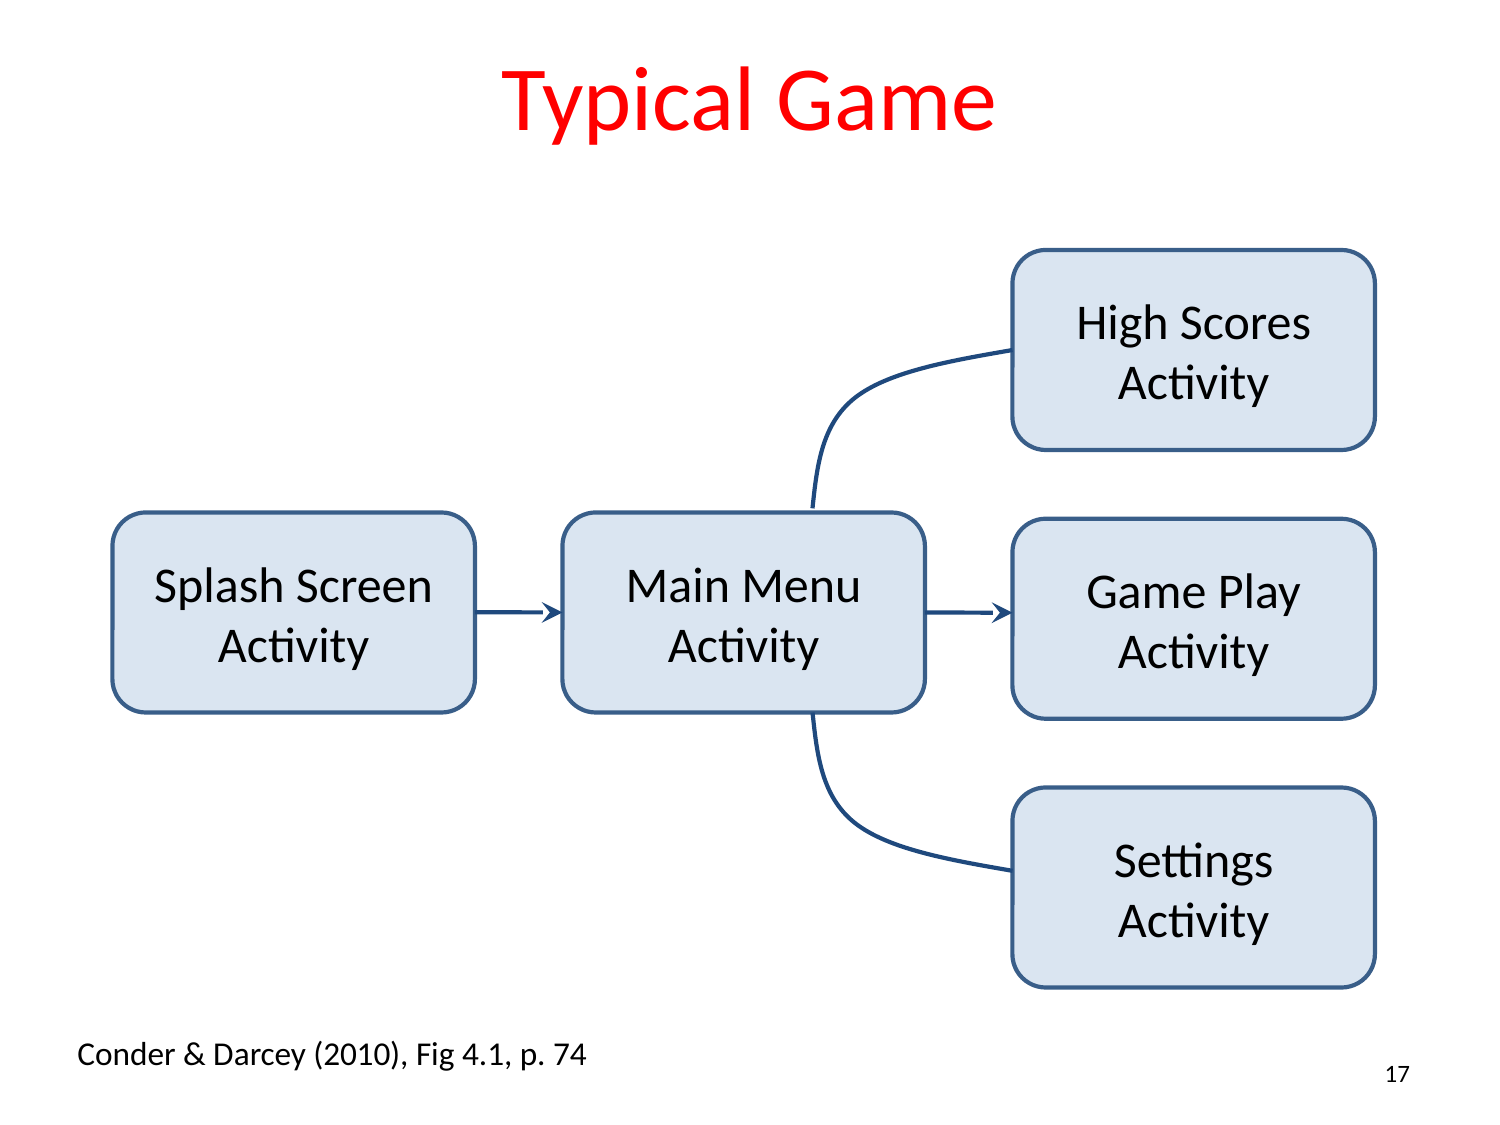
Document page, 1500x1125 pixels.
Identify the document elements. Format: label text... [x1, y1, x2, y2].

title Typical Game [75, 0, 1425, 188]
text_box Game Play Activity [1012, 518, 1375, 719]
slide_number ‹#› [1074, 1042, 1425, 1103]
text_box Conder & Darcey (2010), Fig 4.1, p. 74 [62, 1024, 838, 1080]
text_box Settings Activity [1012, 787, 1375, 988]
text_box [812, 350, 1013, 509]
text_box Main Menu Activity [562, 512, 925, 713]
text_box High Scores Activity [1012, 249, 1375, 451]
text_box [812, 712, 1013, 871]
text_box Splash Screen Activity [112, 512, 475, 713]
